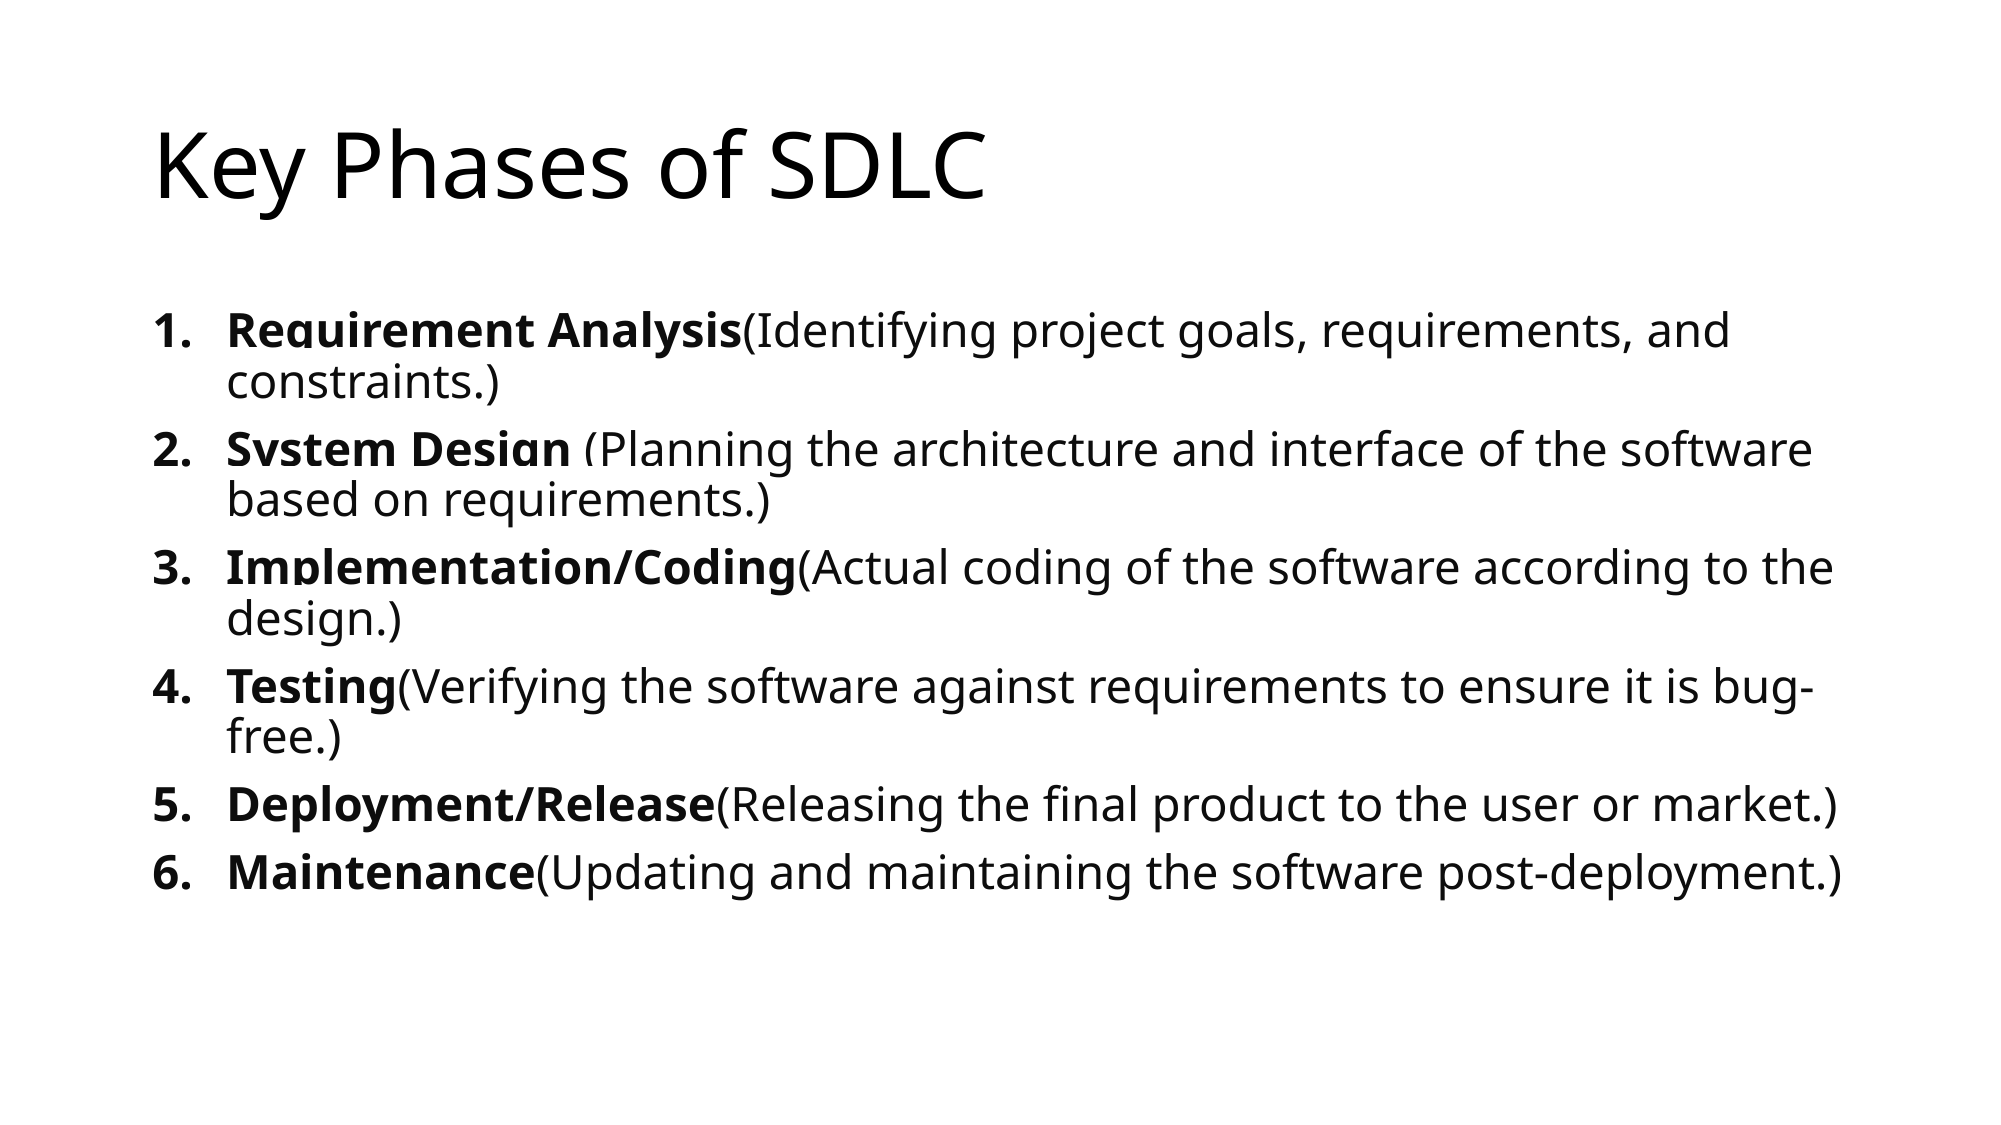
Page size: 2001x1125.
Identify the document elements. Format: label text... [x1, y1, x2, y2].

title Key Phases of SDLC [137, 59, 1863, 278]
list Requirement Analysis(Identifying project goals, requirements, and constraints.) System Design (Planning the architecture and interface of the software based on requirements.) Implementation/Coding(Actual coding of the software according to the design.) Testing(Verifying the software against requirements to ensure it is bug-free.) Deployment/Release(Releasing the final product to the user or market.) Maintenance(Updating and maintaining the software post-deployment.) [137, 299, 1863, 1014]
